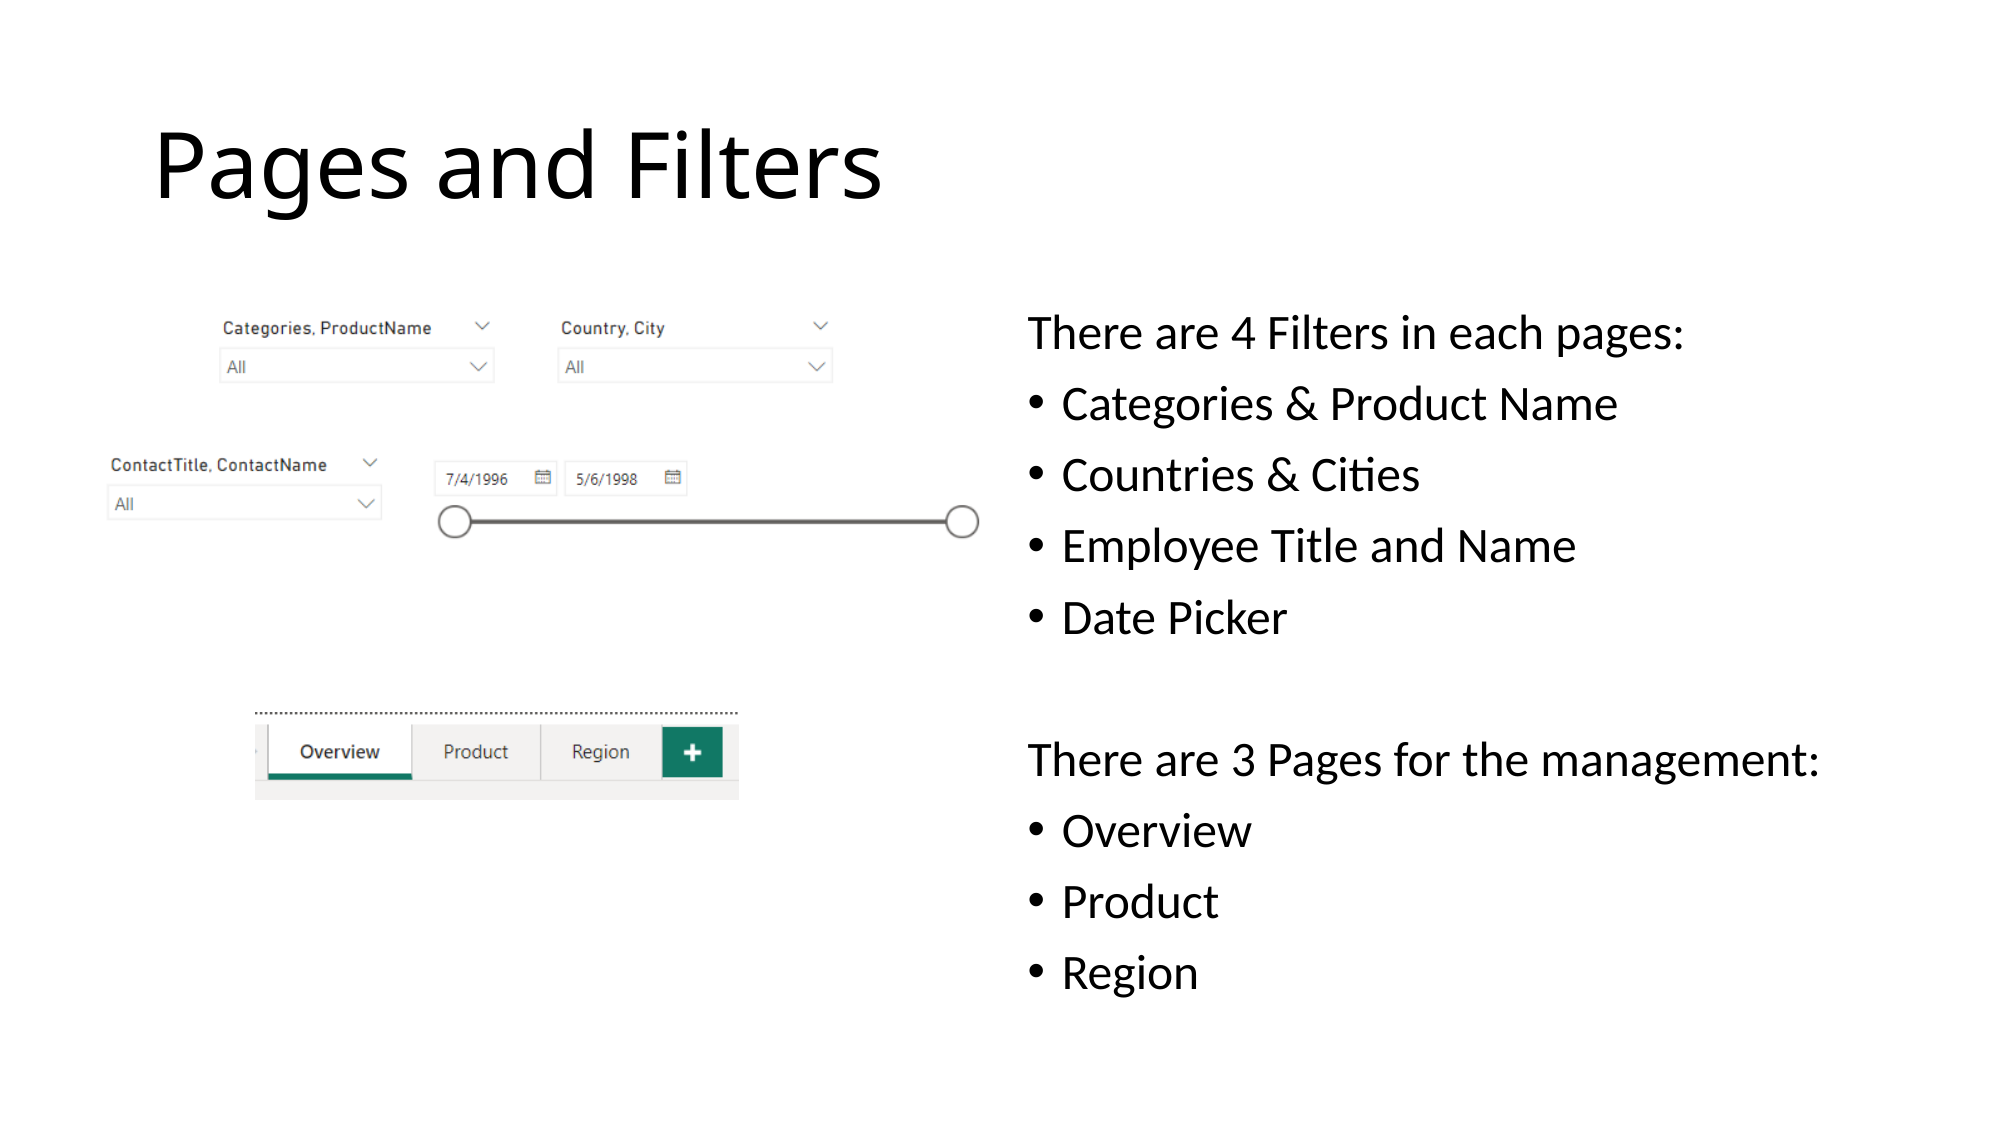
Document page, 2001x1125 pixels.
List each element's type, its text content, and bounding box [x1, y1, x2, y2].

title Pages and Filters [137, 59, 1863, 278]
list There are 4 Filters in each pages: Categories & Product Name Countries & Cities Employee Title and Name Date Picker There are 3 Pages for the management: Overview Product Region [1012, 299, 1942, 1014]
picture [203, 299, 857, 416]
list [254, 712, 739, 800]
picture [93, 437, 988, 552]
